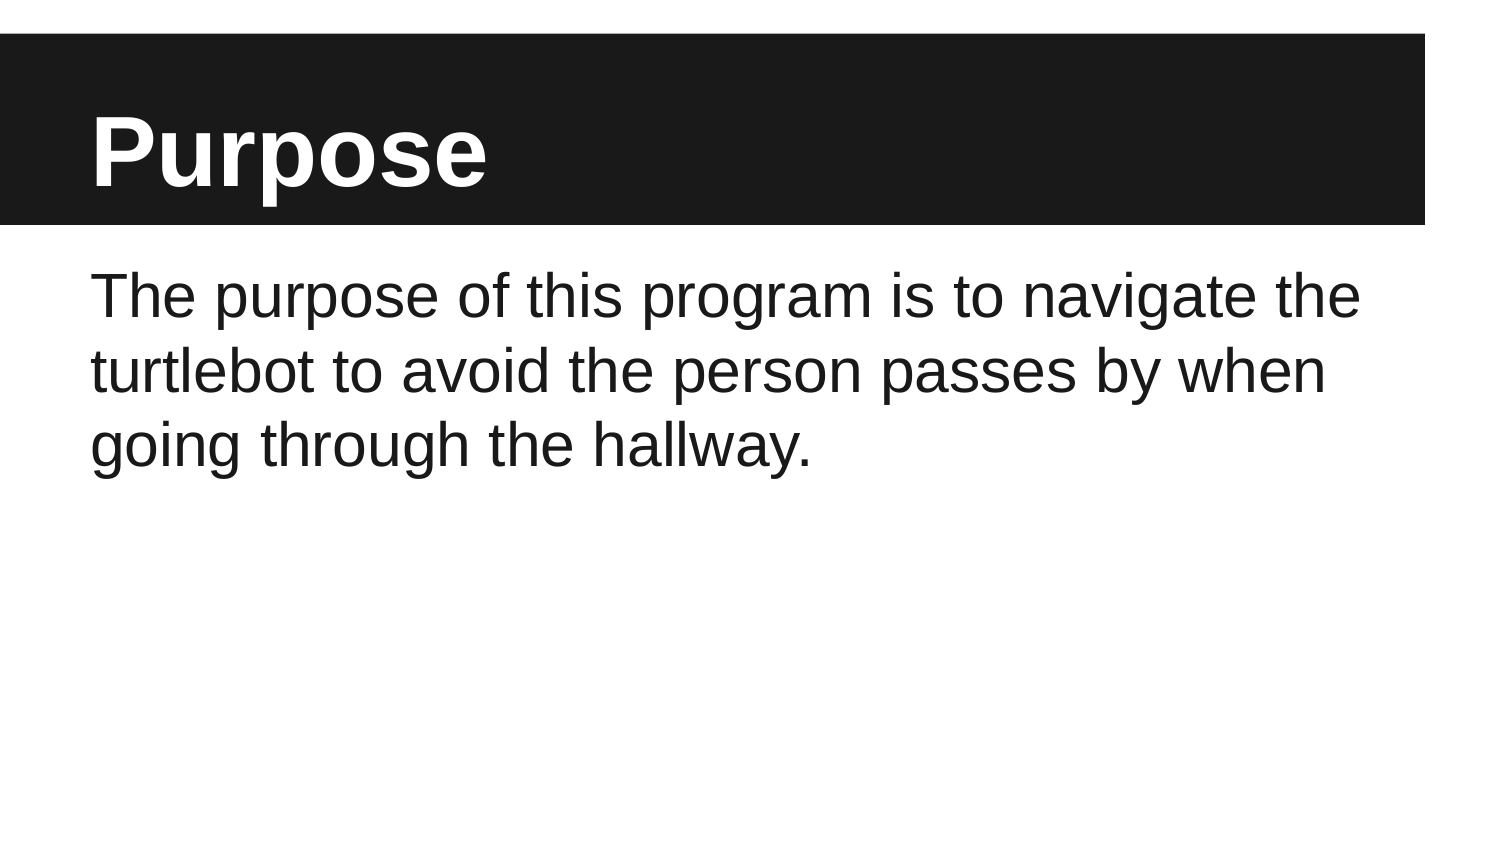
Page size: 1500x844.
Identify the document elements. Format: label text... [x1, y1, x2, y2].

title Purpose [75, 33, 1425, 221]
list The purpose of this program is to navigate the turtlebot to avoid the person passes by when going through the hallway. [75, 239, 1425, 808]
